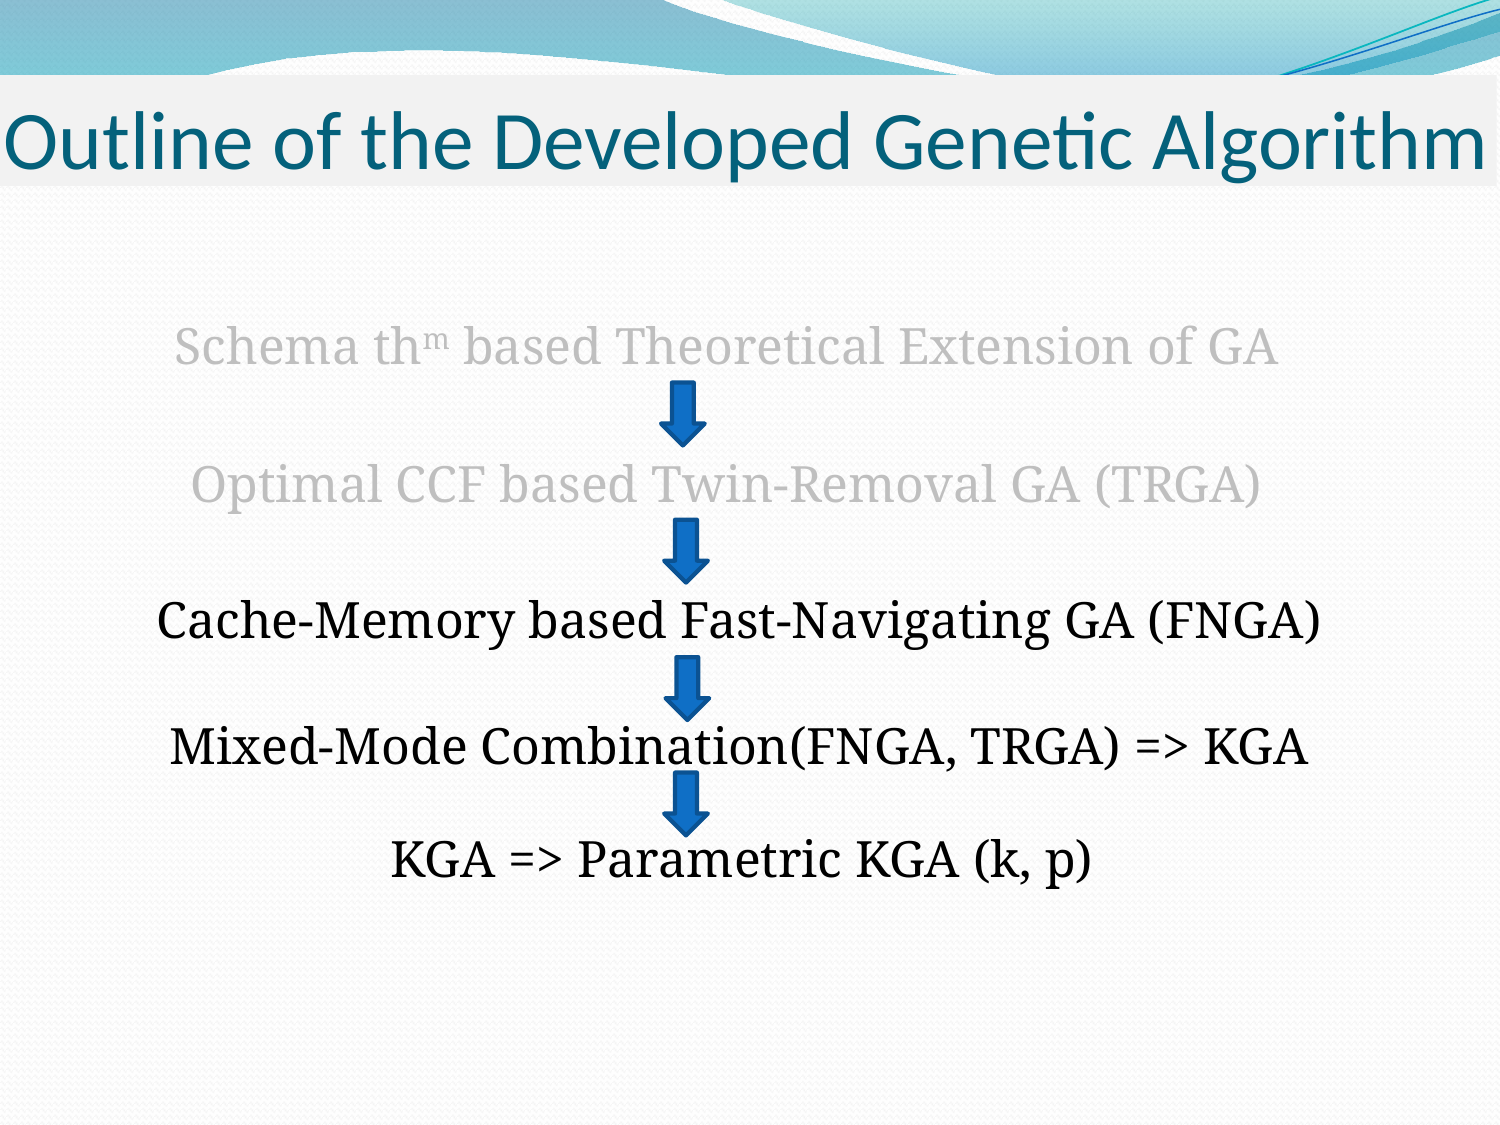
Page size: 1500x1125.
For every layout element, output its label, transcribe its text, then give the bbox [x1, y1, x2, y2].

text_box [662, 517, 710, 585]
text_box [663, 655, 712, 723]
text_box Schema thm based Theoretical Extension of GA [26, 306, 1427, 382]
title Outline of the Developed Genetic Algorithm [0, 75, 1497, 186]
text_box [662, 770, 710, 838]
text_box Mixed-Mode Combination(FNGA, TRGA) => KGA [39, 707, 1440, 782]
text_box Cache-Memory based Fast-Navigating GA (FNGA) [39, 581, 1440, 657]
text_box [659, 380, 707, 448]
text_box KGA => Parametric KGA (k, p) [41, 819, 1442, 895]
text_box Optimal CCF based Twin-Removal GA (TRGA) [26, 444, 1427, 520]
